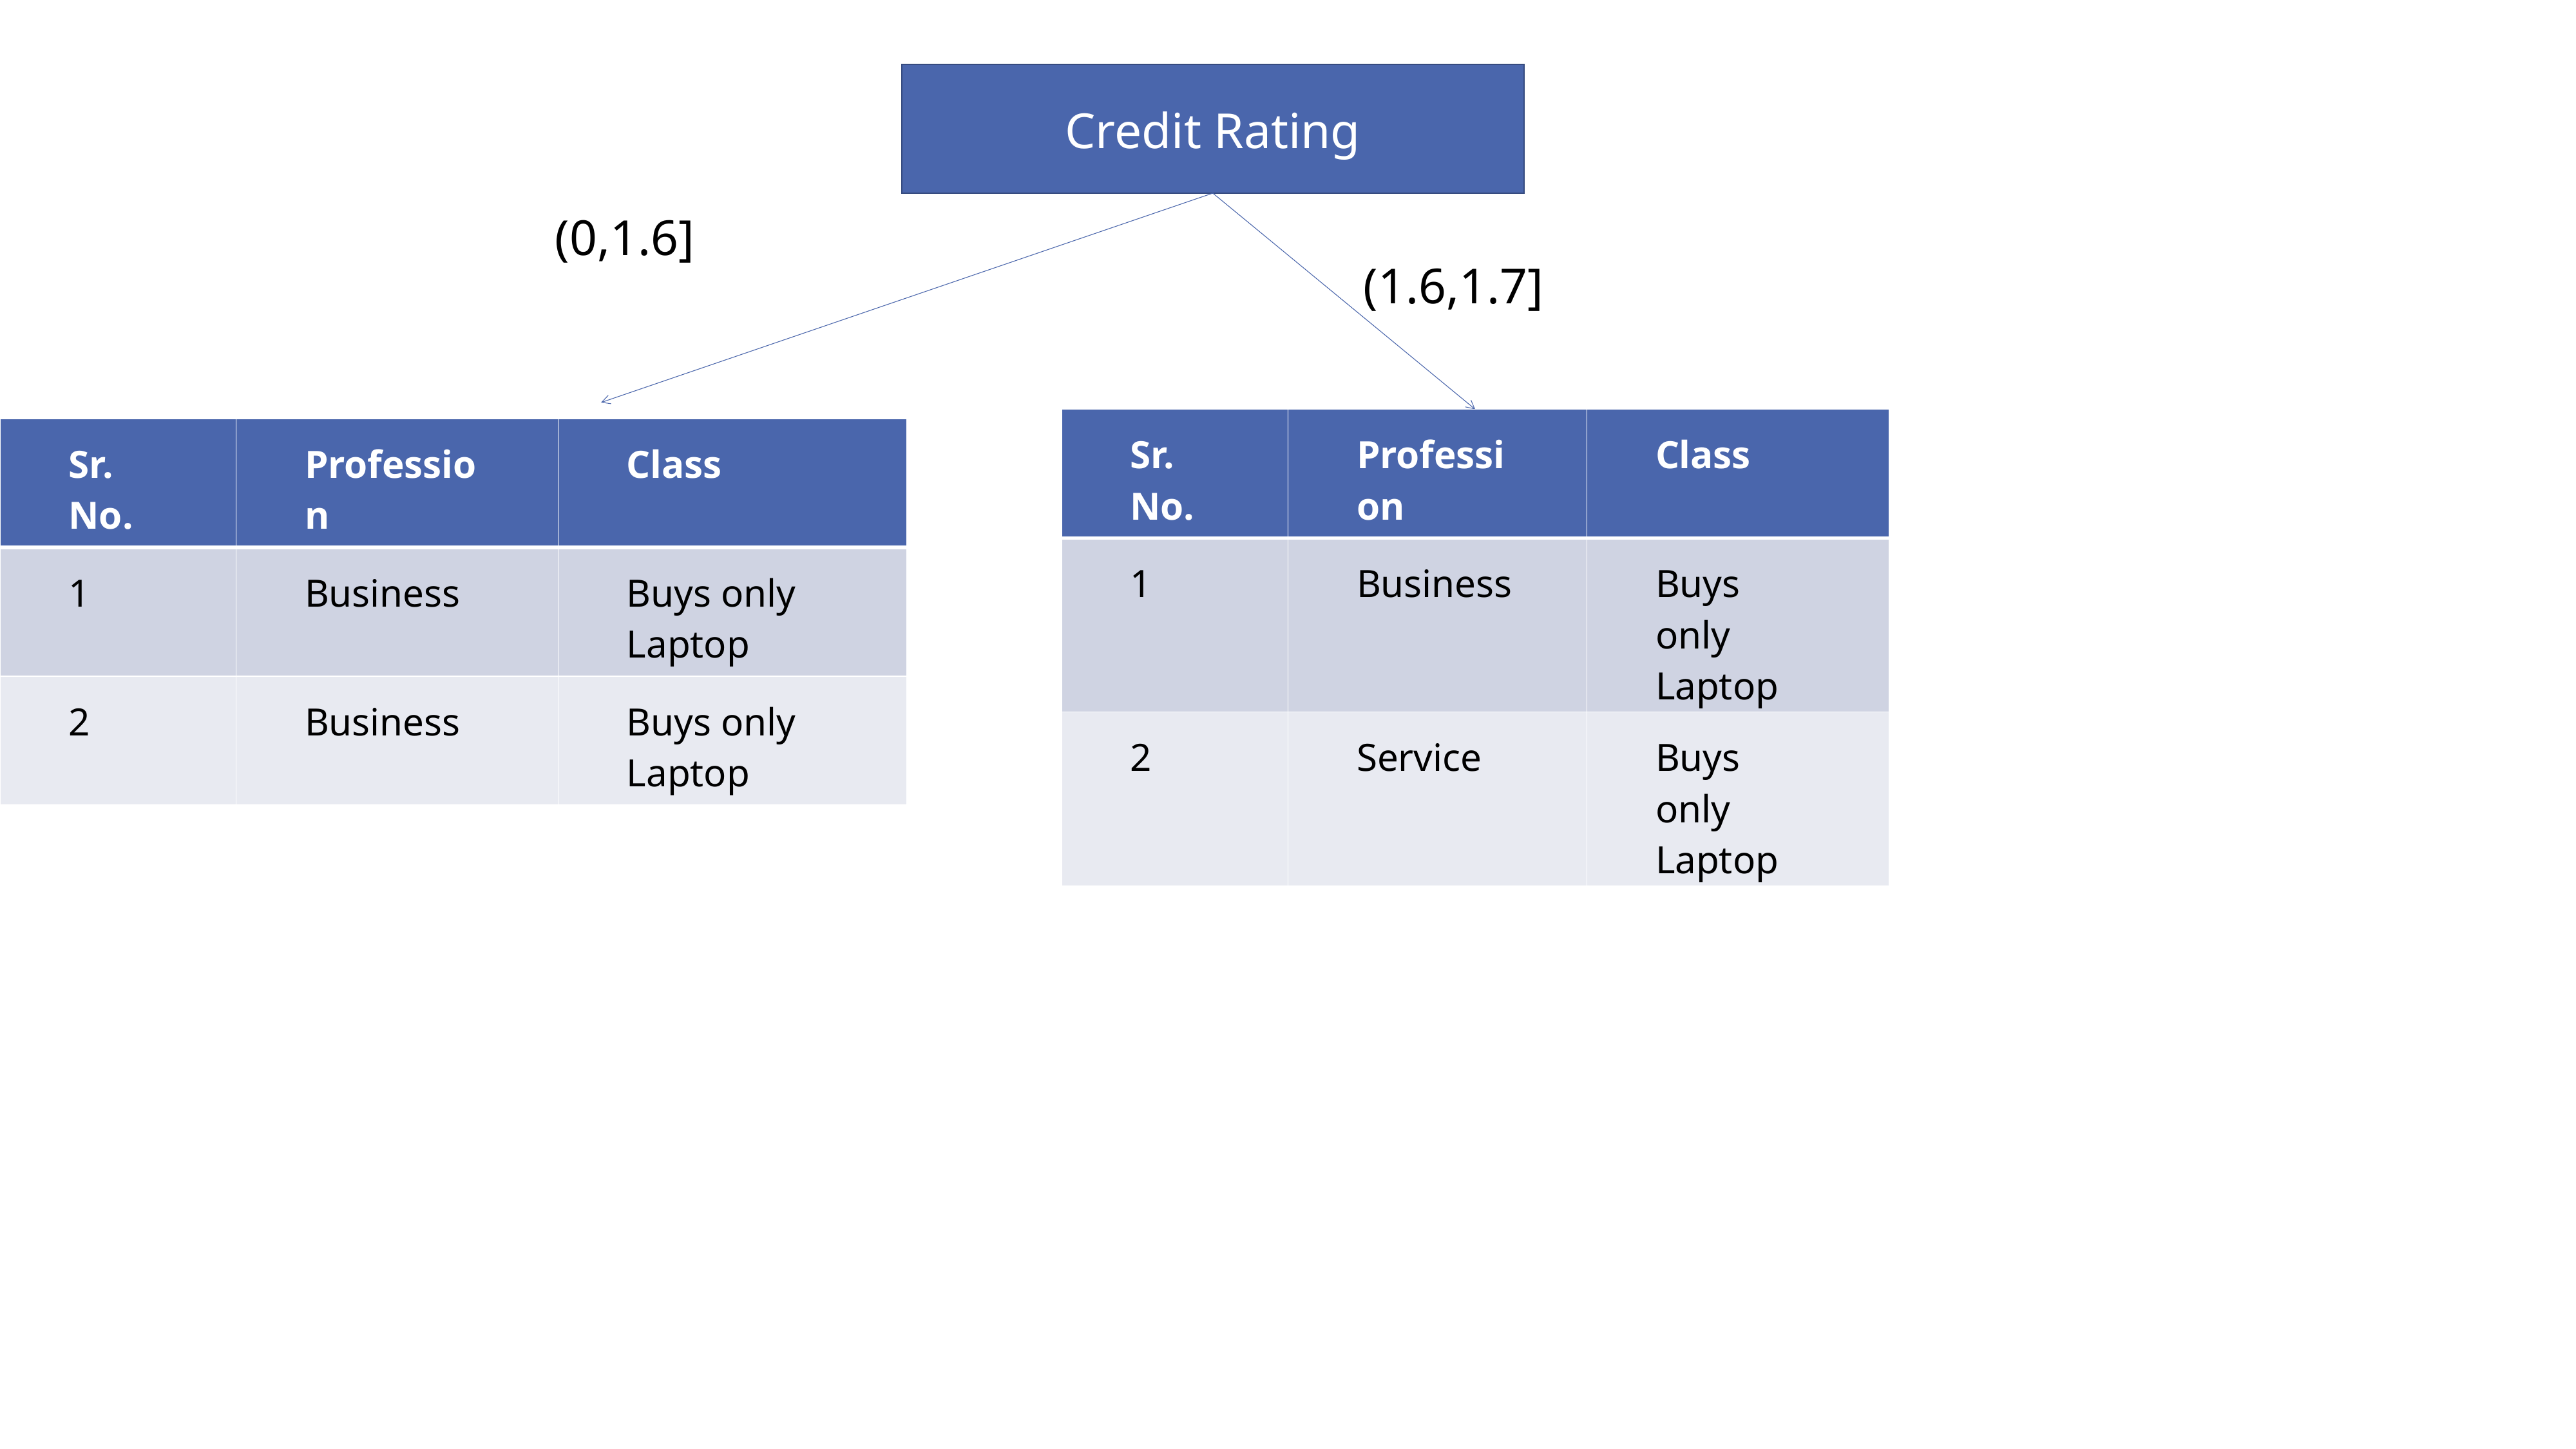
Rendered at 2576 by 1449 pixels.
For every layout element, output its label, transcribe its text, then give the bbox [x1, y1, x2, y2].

text_box Credit Rating [901, 64, 1525, 194]
table_header Sr. No. [1, 419, 236, 545]
text_box (0,1.6] [532, 195, 600, 277]
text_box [600, 193, 1212, 402]
table_cell 2 [1, 677, 236, 804]
table_header Class [1587, 410, 1889, 536]
table_cell 1 [1062, 540, 1288, 712]
table_header Profession [236, 419, 558, 545]
table_cell Business [236, 549, 558, 676]
table_cell 2 [1062, 712, 1288, 886]
table_cell Buys only Laptop [1587, 712, 1889, 886]
table_cell Service [1288, 712, 1587, 886]
table_cell 1 [1, 549, 236, 676]
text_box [1212, 193, 1476, 410]
table_header Sr. No. [1062, 410, 1288, 536]
table_header Profession [1288, 410, 1587, 536]
text_box (1.6,1.7] [1476, 243, 1567, 325]
table_cell Buys only Laptop [1587, 540, 1889, 712]
table_cell Buys only Laptop [558, 677, 906, 804]
table_cell Business [236, 677, 558, 804]
table_header Class [558, 419, 906, 545]
table_cell Buys only Laptop [558, 549, 906, 676]
table_cell Business [1288, 540, 1587, 712]
